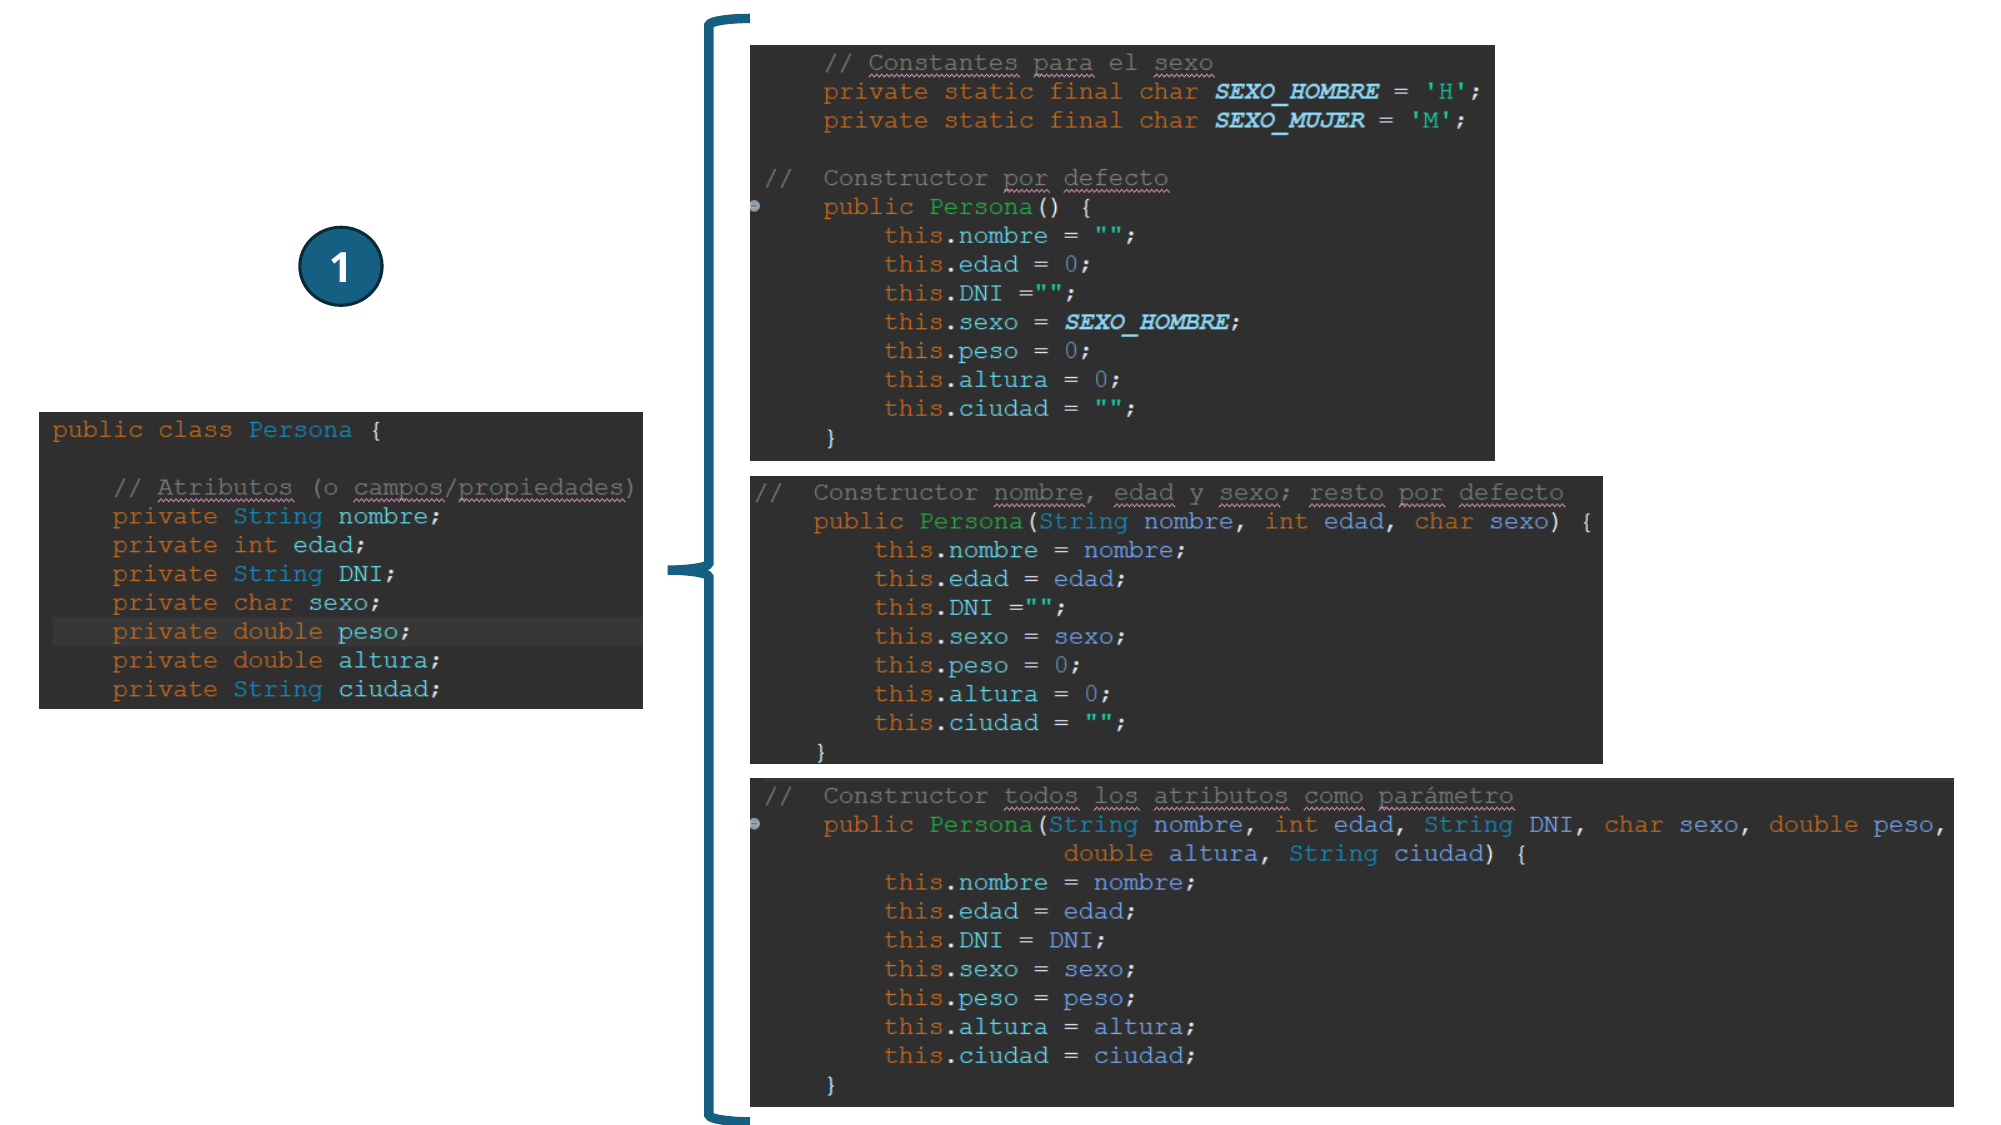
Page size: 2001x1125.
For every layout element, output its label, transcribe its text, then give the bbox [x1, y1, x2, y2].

text_box [667, 16, 751, 1124]
picture [749, 475, 1604, 765]
picture [749, 45, 1496, 462]
picture [749, 778, 1955, 1107]
text_box 1 [298, 225, 384, 307]
picture [39, 412, 643, 710]
